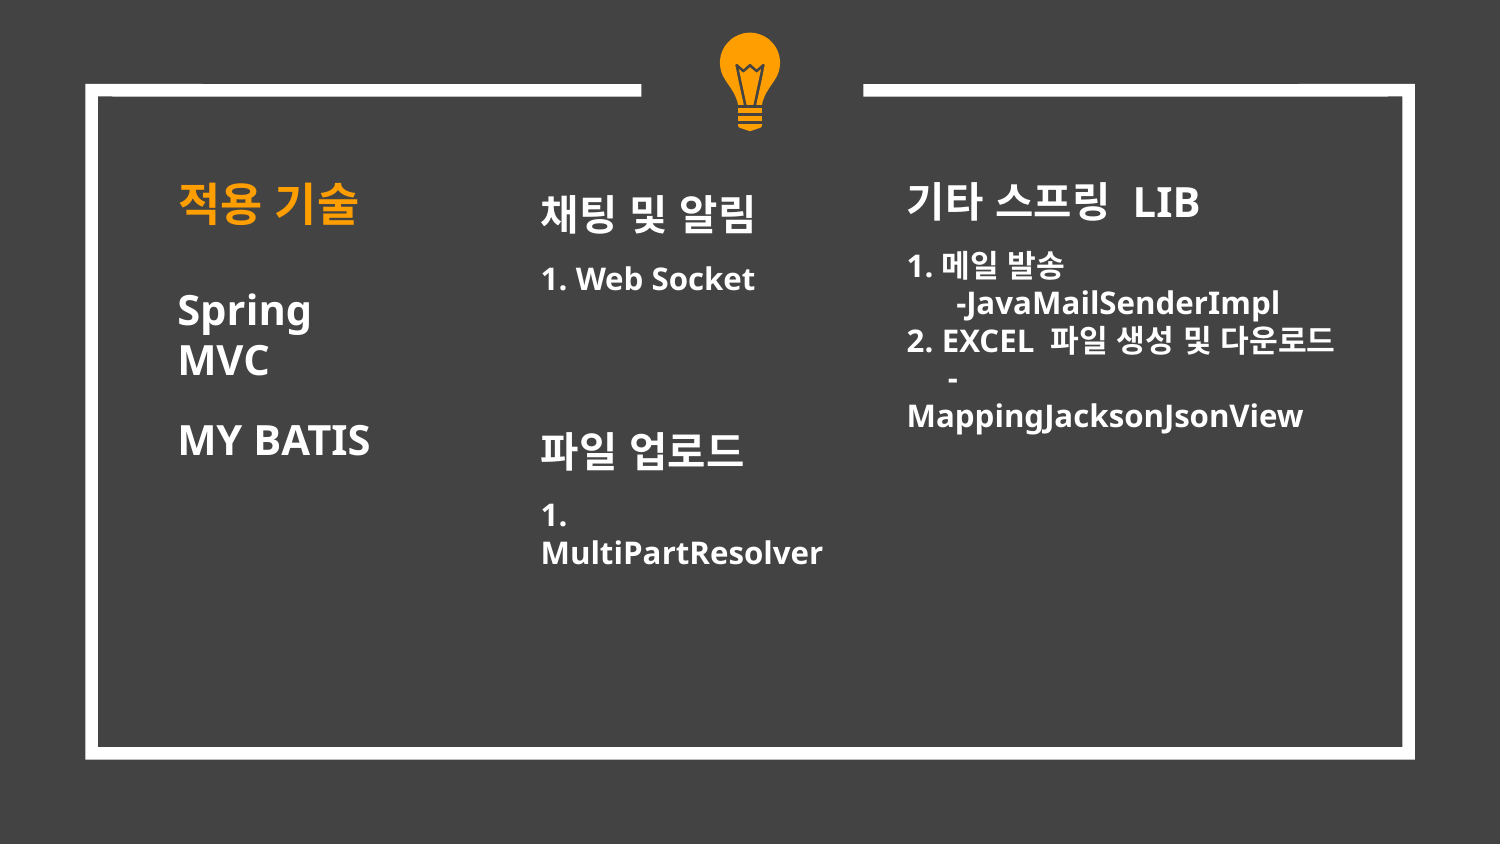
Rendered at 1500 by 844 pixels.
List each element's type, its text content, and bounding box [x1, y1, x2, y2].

text_box Spring MVC [162, 268, 429, 358]
text_box 적용 기술 [153, 161, 384, 242]
text_box 채팅 및 알림 1. Web Socket [525, 173, 792, 340]
text_box 기타 스프링 LIB 1.메일 발송 -JavaMailSenderImpl 2. EXCEL 파일 생성 및 다운로드 - MappingJacksonJsonView [891, 161, 1376, 422]
text_box MY BATIS [162, 398, 429, 487]
text_box 파일 업로드 1. MultiPartResolver [525, 410, 869, 588]
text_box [719, 32, 781, 132]
